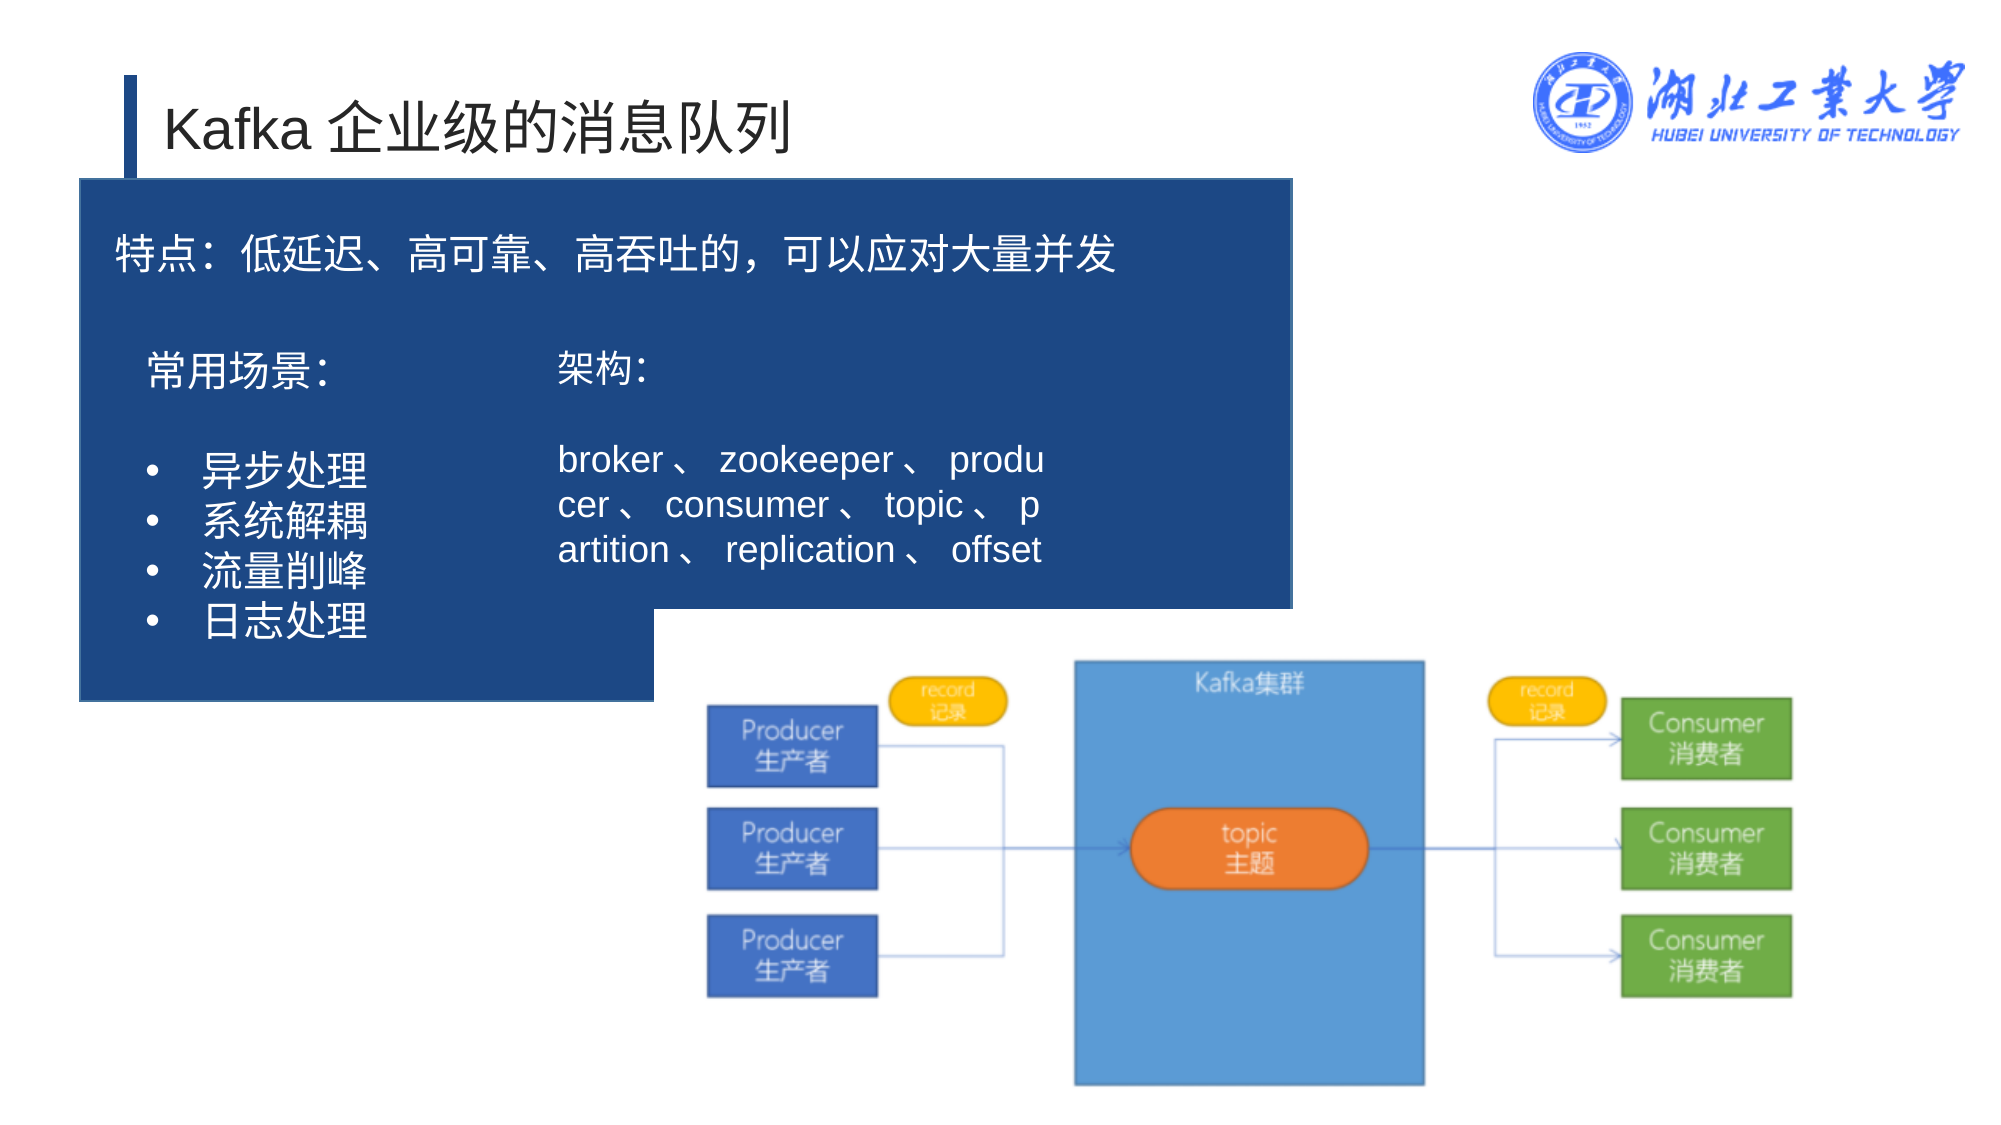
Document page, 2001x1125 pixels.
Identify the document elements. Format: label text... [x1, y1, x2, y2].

picture [654, 609, 1903, 1107]
picture [1532, 52, 1965, 153]
text_box [79, 178, 1293, 702]
text_box 常用场景： 异步处理 系统解耦 流量削峰 日志处理 [130, 337, 581, 653]
text_box 特点：低延迟、高可靠、高吞吐的，可以应对大量并发 [100, 220, 1398, 286]
text_box Kafka企业级的消息队列 [148, 84, 961, 169]
text_box 架构： broker、zookeeper、producer、consumer、topic、partition、replication、offset [542, 337, 1066, 578]
